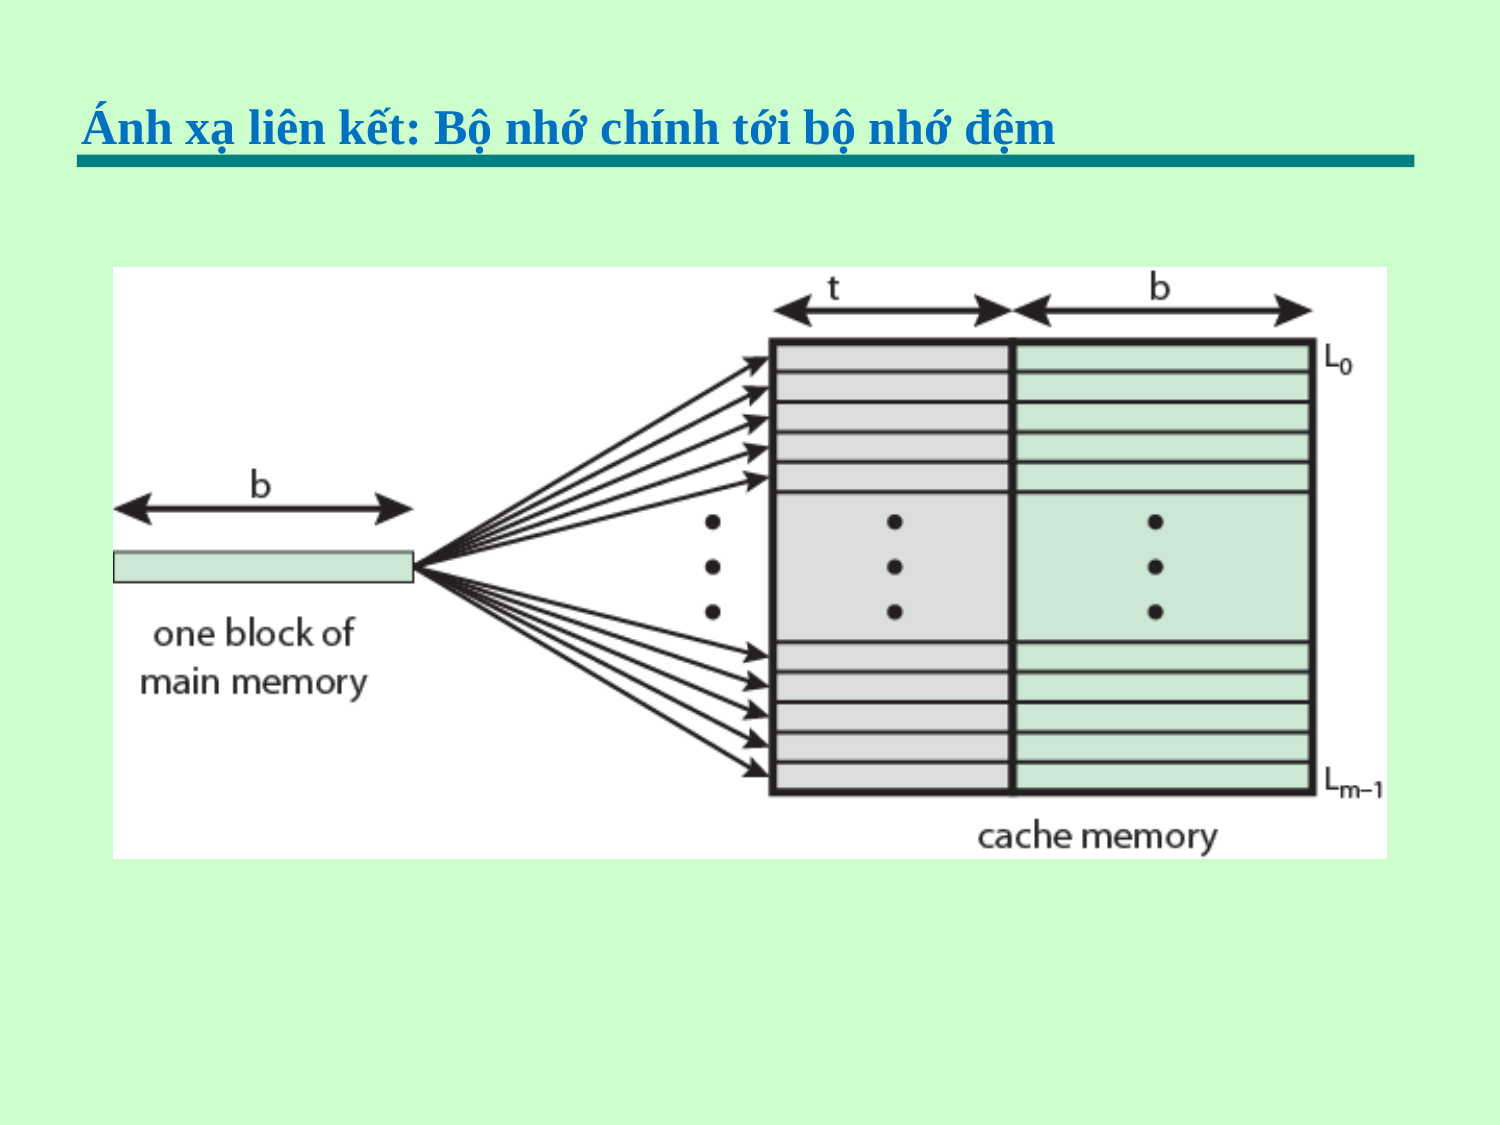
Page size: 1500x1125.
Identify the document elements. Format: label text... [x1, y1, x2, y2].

picture [112, 267, 1387, 859]
title Ánh xạ liên kết: Bộ nhớ chính tới bộ nhớ đệm [66, 24, 1413, 163]
